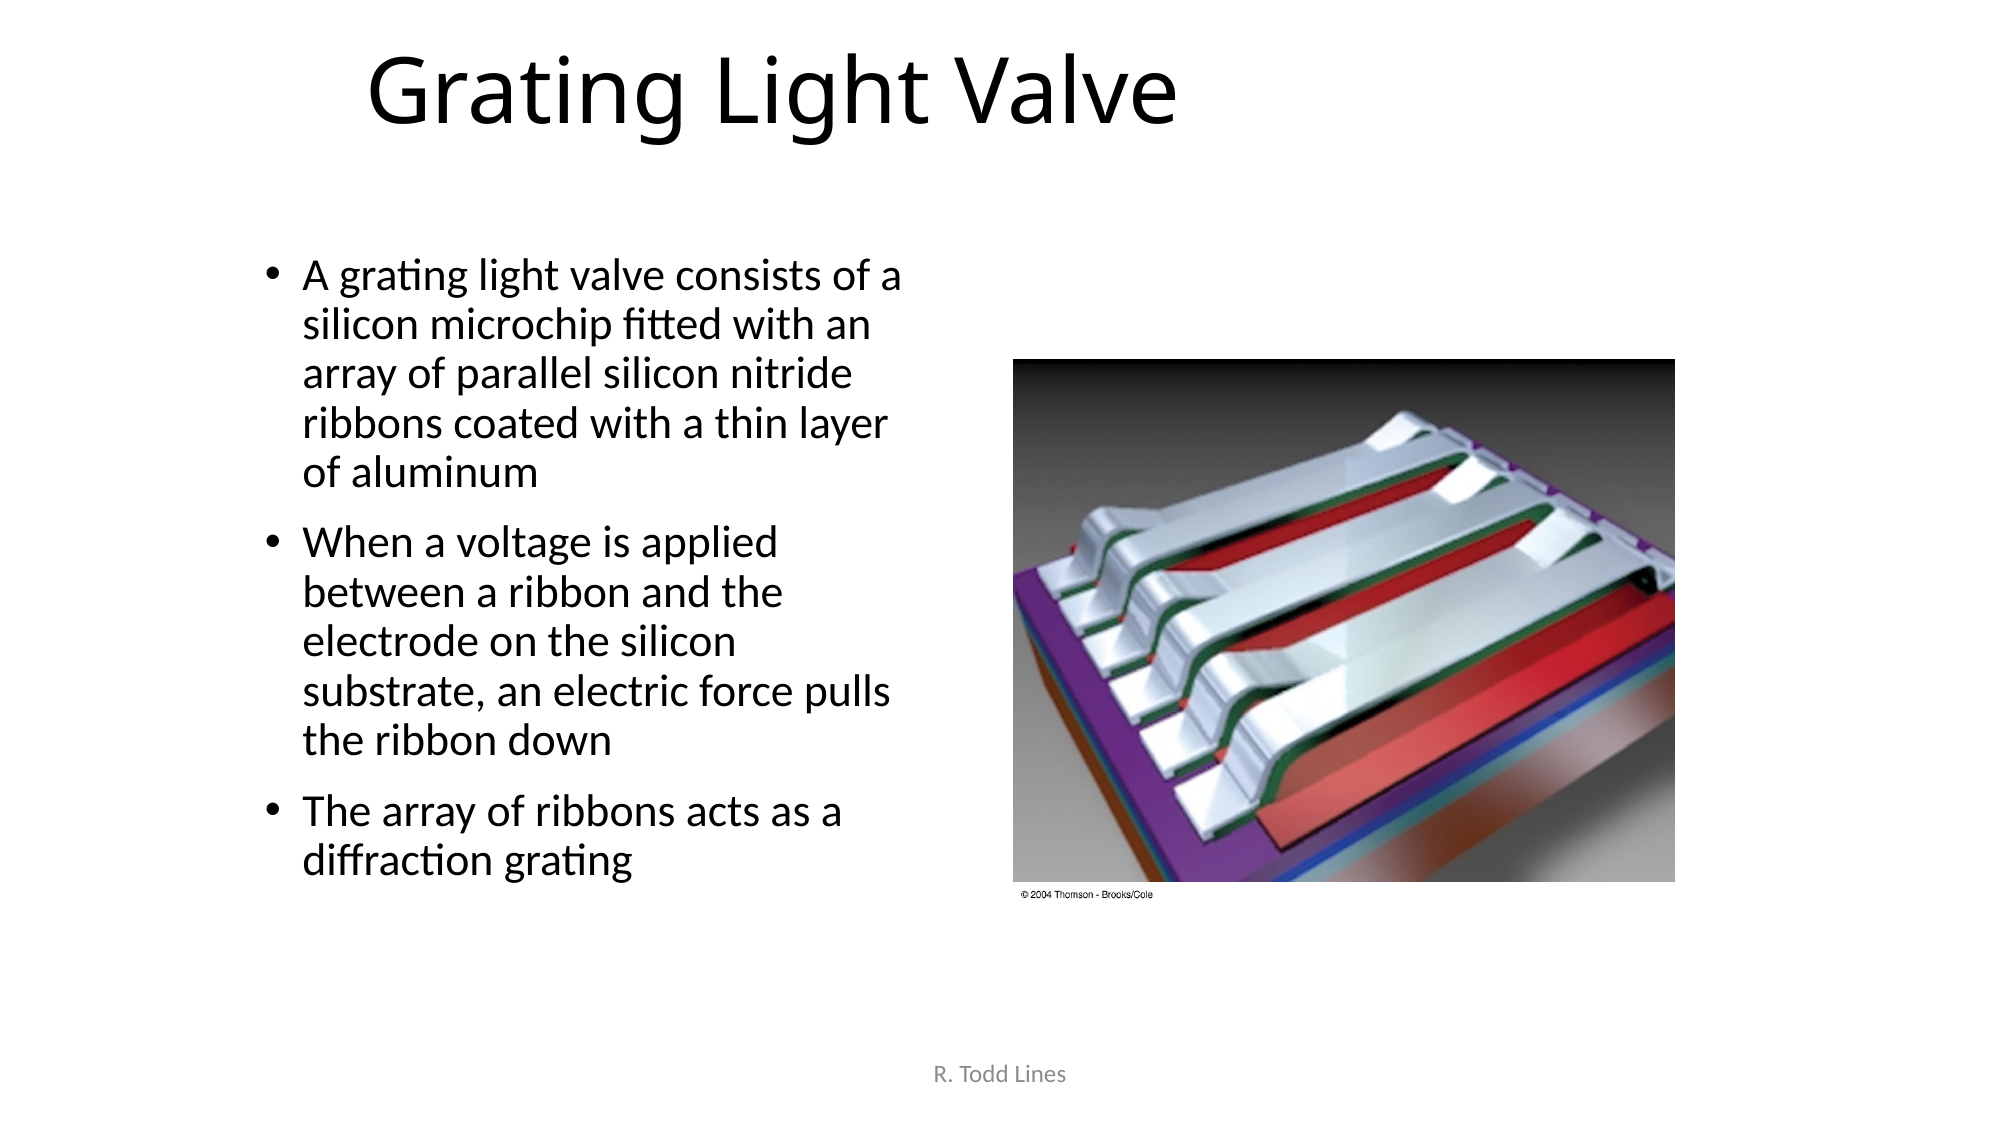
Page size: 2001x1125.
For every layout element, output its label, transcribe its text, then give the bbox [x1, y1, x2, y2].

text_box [1013, 359, 1675, 908]
footer R. Todd Lines [662, 1042, 1338, 1103]
list A grating light valve consists of a silicon microchip fitted with an array of parallel silicon nitride ribbons coated with a thin layer of aluminum When a voltage is applied between a ribbon and the electrode on the silicon substrate, an electric force pulls the ribbon down The array of ribbons acts as a diffraction grating [249, 242, 944, 975]
title Grating Light Valve [350, 0, 1767, 188]
